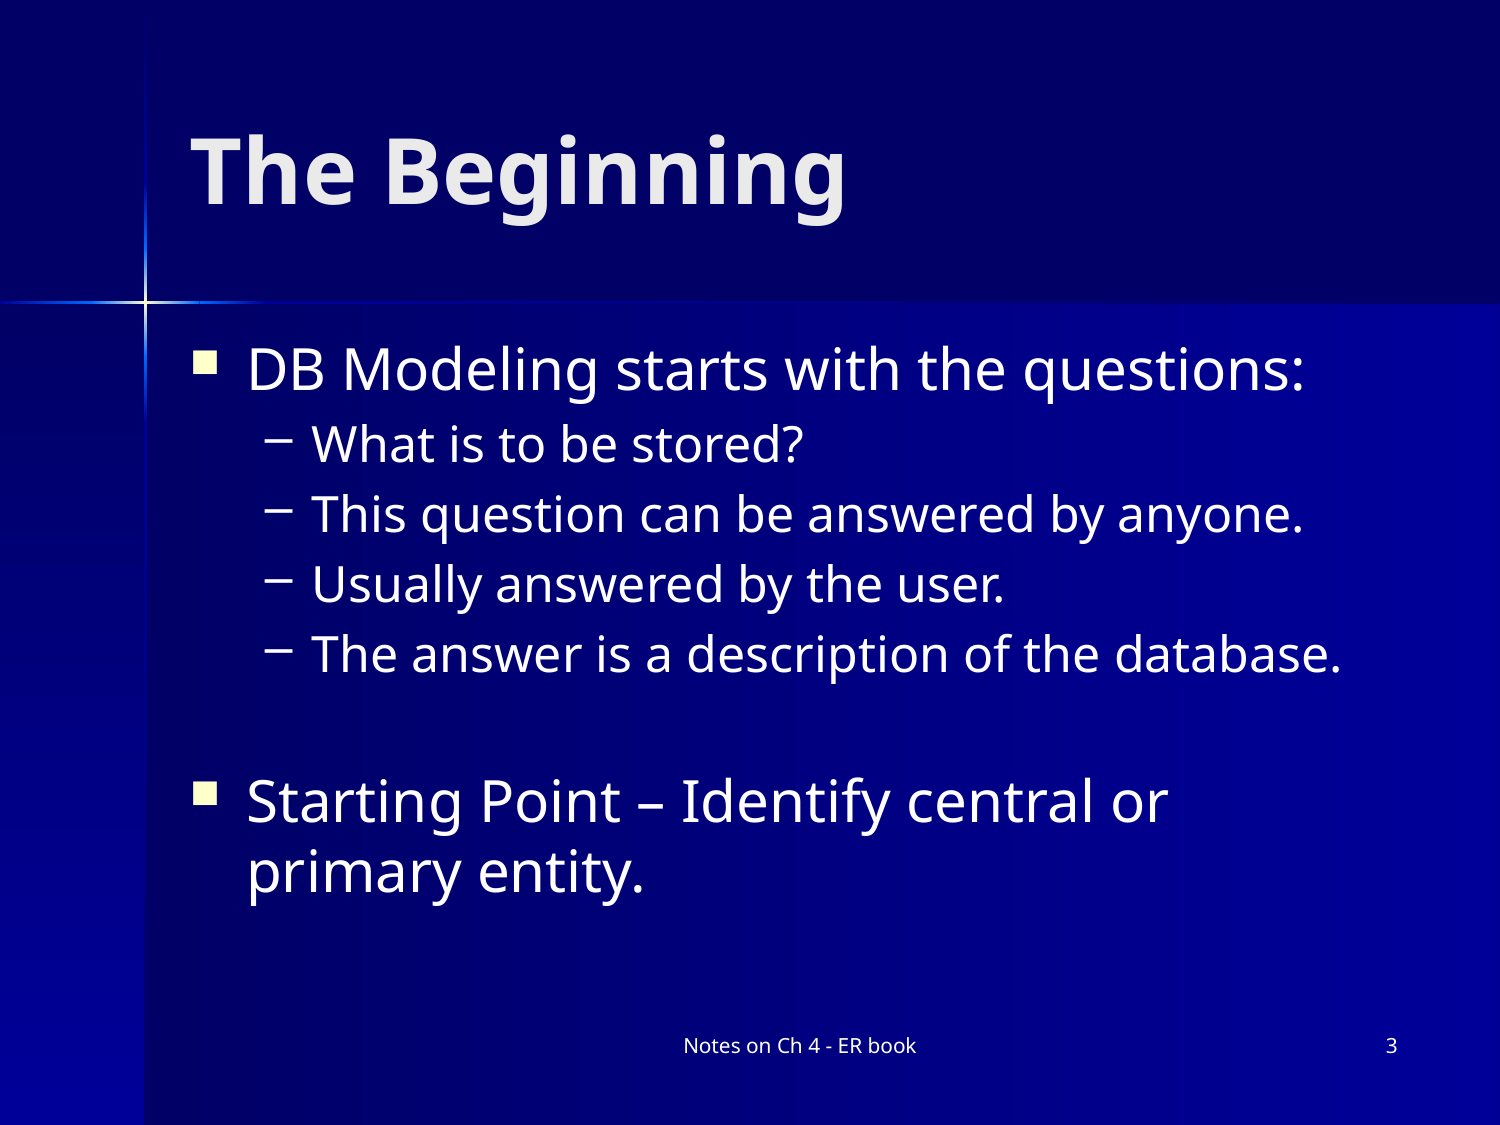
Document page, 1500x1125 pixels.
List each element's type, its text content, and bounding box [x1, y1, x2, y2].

footer Notes on Ch 4 - ER book [562, 1025, 1038, 1100]
slide_number 3 [1100, 1025, 1413, 1100]
title The Beginning [174, 50, 1413, 285]
list DB Modeling starts with the questions: What is to be stored? This question can be answered by anyone. Usually answered by the user. The answer is a description of the database. Starting Point – Identify central or primary entity. [174, 324, 1413, 1000]
